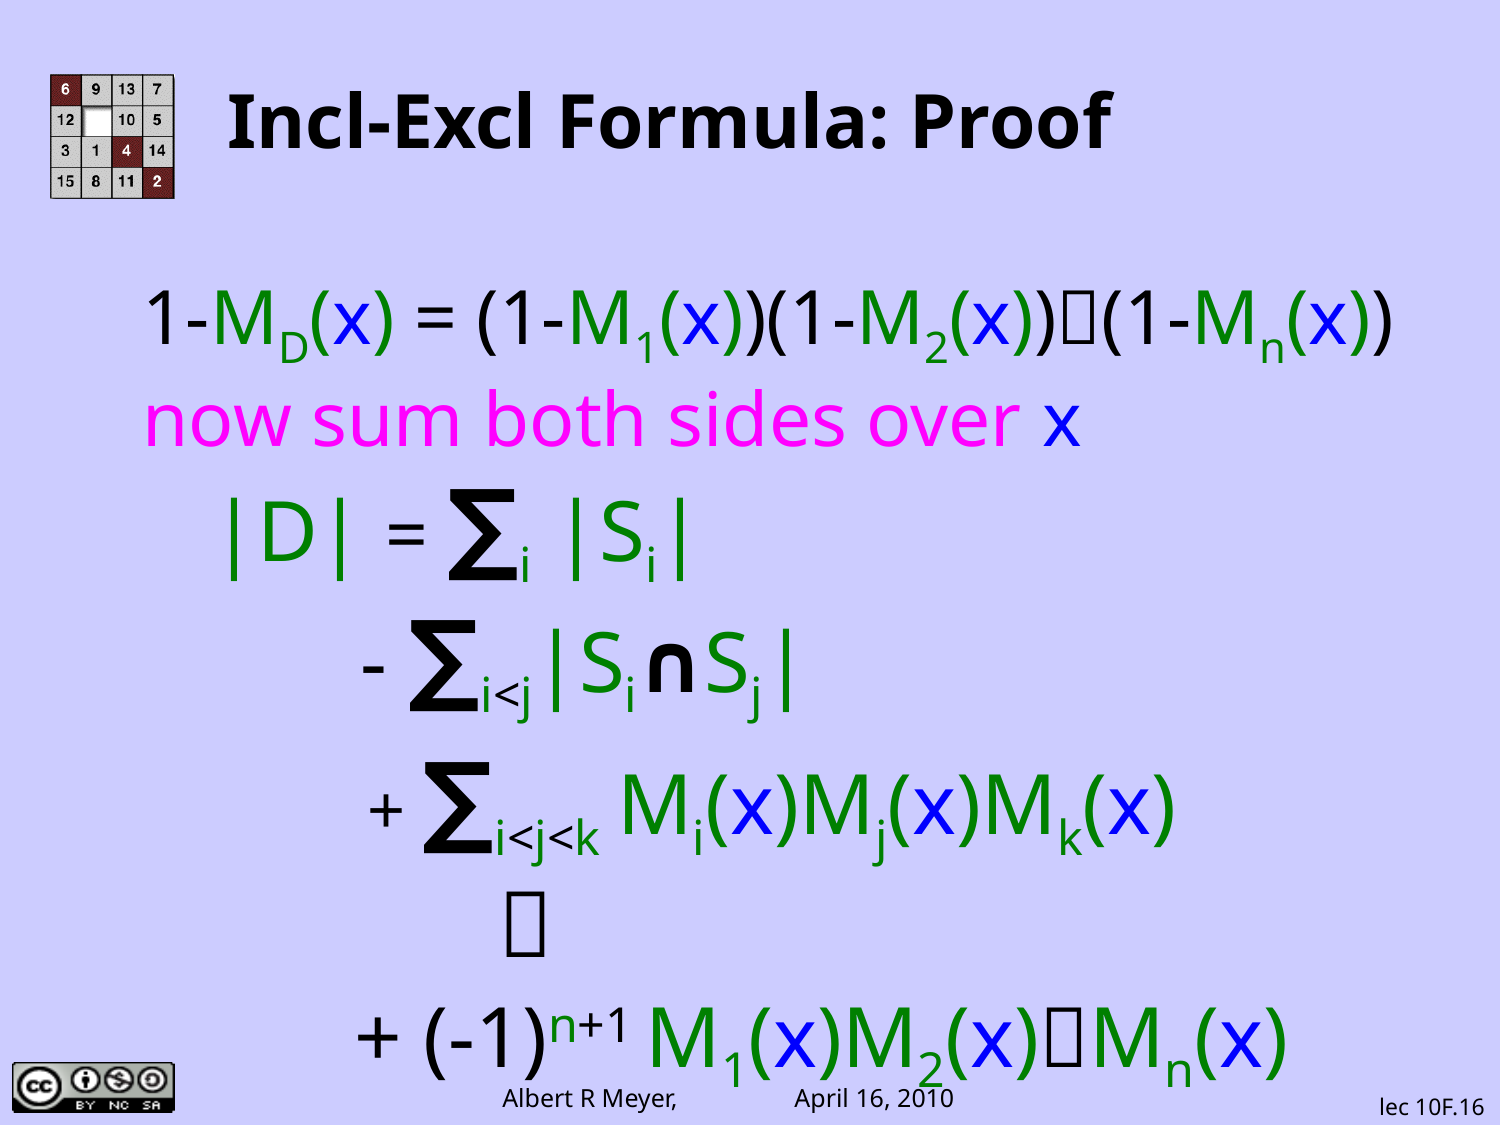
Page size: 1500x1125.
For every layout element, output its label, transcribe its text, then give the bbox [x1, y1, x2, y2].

slide_number lec 10F.16 [1062, 1084, 1500, 1125]
text_box 1-MD(x) = (1-M1(x))(1-M2(x))(1-Mn(x)) now sum both sides over x |D| = ∑i |Si| - ∑i<j|Si∩Sj| + ∑i<j<k Mi(x)Mj(x)Mk(x)  + (-1)n+1 M1(x)M2(x)Mn(x) [128, 261, 1409, 1105]
picture [12, 1062, 175, 1113]
picture [50, 74, 175, 199]
title Incl-Excl Formula: Proof [212, 24, 1301, 213]
